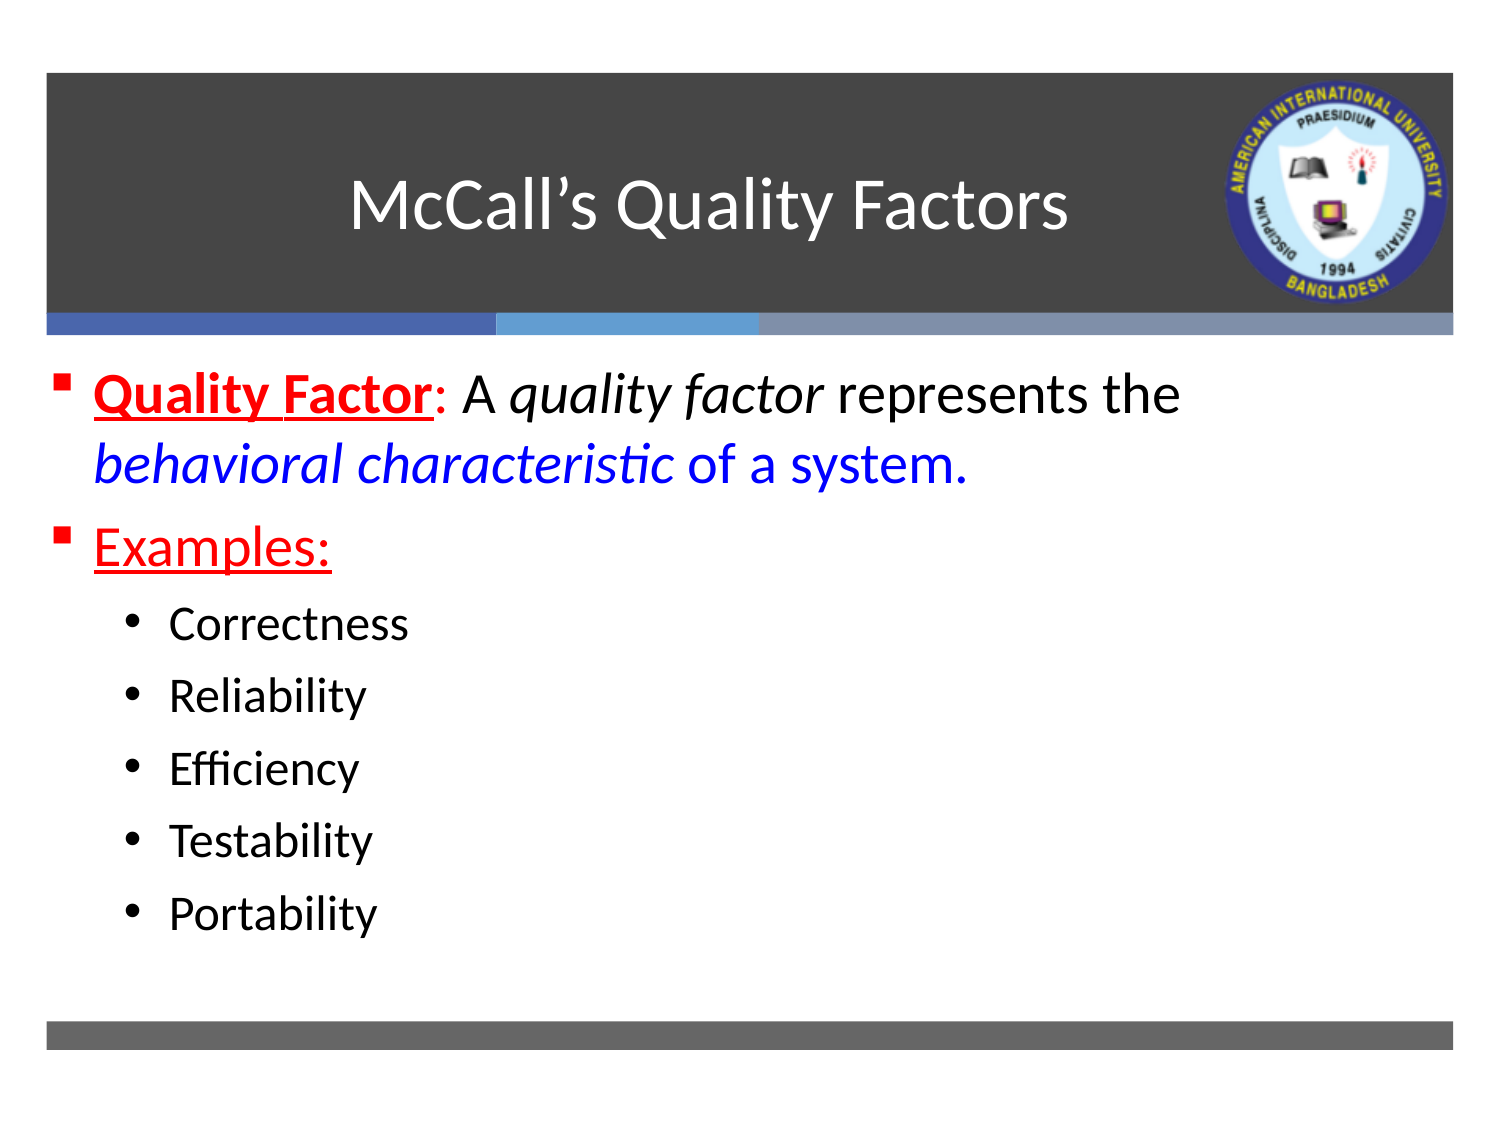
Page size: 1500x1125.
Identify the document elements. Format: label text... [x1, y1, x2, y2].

text_box Quality Factor: A quality factor represents the behavioral characteristic of a system. Examples: Correctness Reliability Efficiency Testability Portability [34, 347, 1460, 948]
title McCall’s Quality Factors [69, 73, 1351, 253]
picture [1220, 75, 1454, 310]
